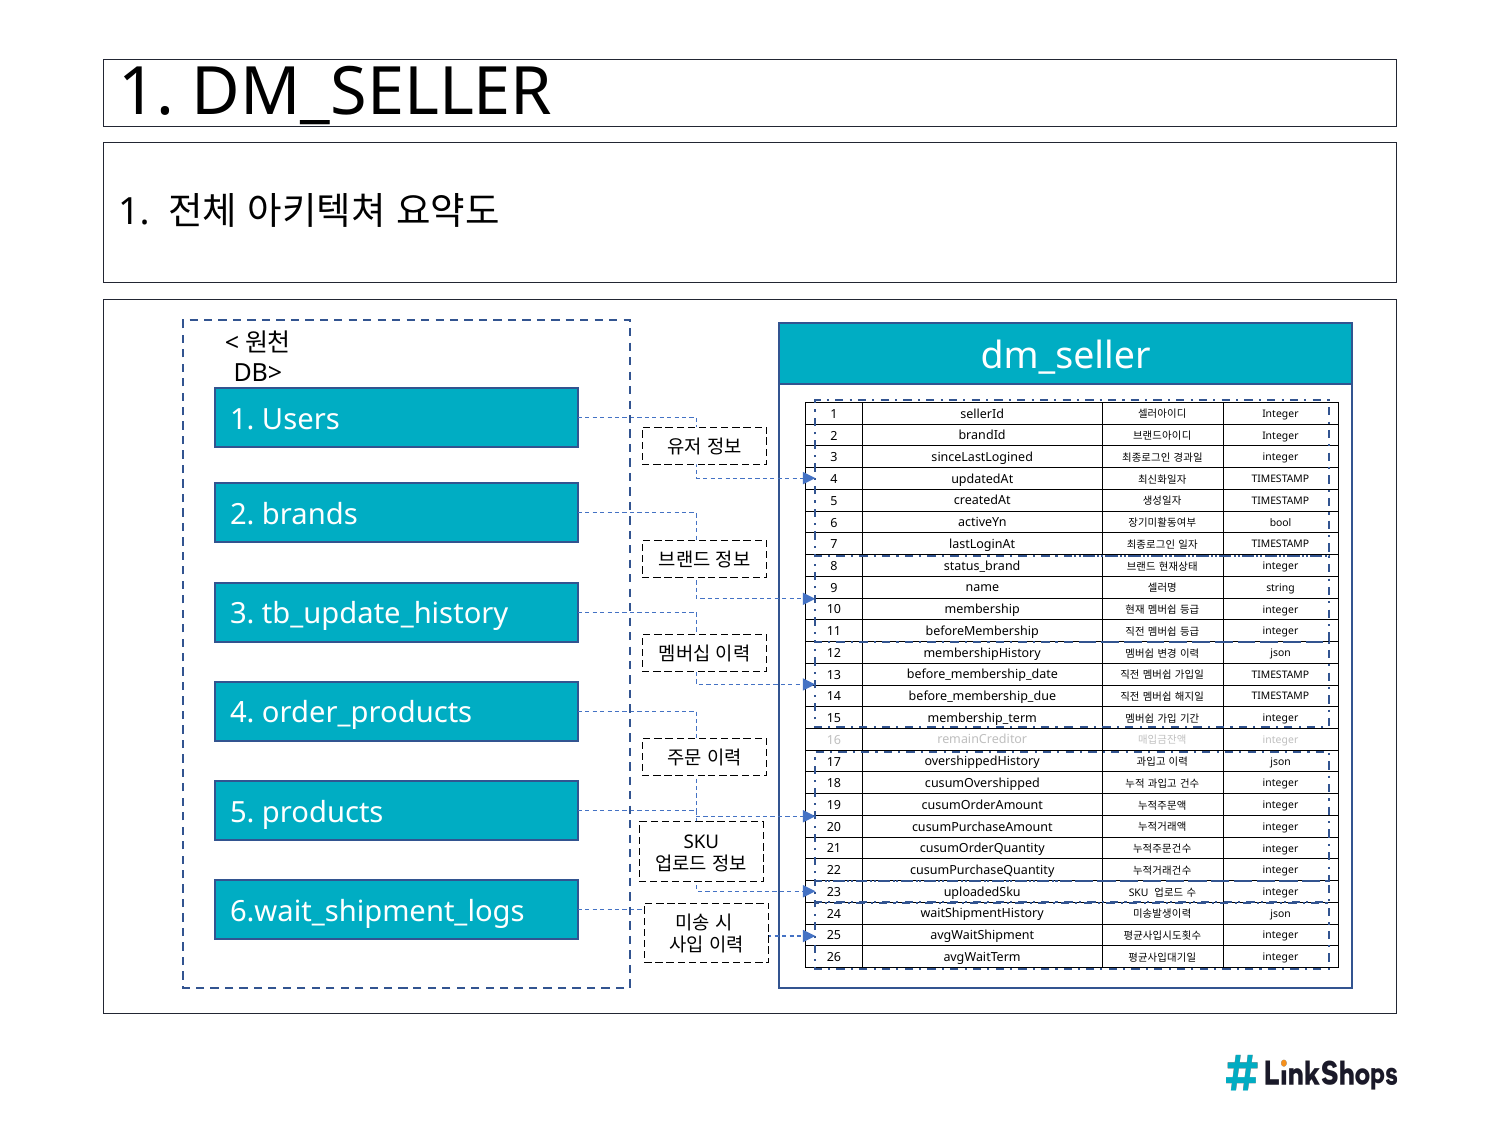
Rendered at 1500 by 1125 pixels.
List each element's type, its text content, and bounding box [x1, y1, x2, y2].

text_box [814, 880, 1330, 903]
table_cell 24 [806, 903, 815, 909]
text_box [816, 751, 1330, 882]
table_cell integer [1329, 794, 1338, 815]
table_cell TIMESTAMP [1329, 468, 1338, 489]
table_cell integer [1329, 446, 1338, 467]
table_cell 23 [806, 893, 815, 902]
text_box [814, 641, 1330, 728]
table_cell TIMESTAMP [1329, 533, 1338, 554]
text_box [814, 399, 1330, 556]
table_cell integer [1329, 925, 1338, 945]
table_cell TIMESTAMP [1329, 664, 1338, 685]
table_cell json [1329, 642, 1338, 663]
table_cell integer [1329, 816, 1338, 837]
text_box <원천 DB> [183, 319, 333, 394]
table_cell TIMESTAMP [1329, 686, 1338, 706]
table_cell Integer [1329, 425, 1338, 445]
text_box 미송 시 사입 이력 [644, 903, 769, 909]
table_cell string [1329, 577, 1338, 598]
title 1. DM_SELLER [103, 59, 1397, 127]
table_cell 매입금잔액 [1103, 729, 1223, 750]
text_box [577, 417, 816, 479]
text_box [814, 555, 1330, 641]
table_cell json [1329, 751, 1338, 771]
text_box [577, 909, 816, 937]
text_box [182, 319, 631, 989]
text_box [577, 810, 816, 892]
table_cell TIMESTAMP [1329, 490, 1338, 511]
list 1. 전체 아키텍쳐 요약도 [103, 142, 1397, 283]
table_cell 14 [806, 686, 815, 706]
table_cell integer [1329, 946, 1338, 967]
table_cell remainCreditor [863, 729, 1102, 750]
table_cell 16 [816, 729, 862, 750]
table_cell bool [1329, 512, 1338, 532]
table_cell 25 [806, 938, 815, 945]
table_cell integer [1329, 859, 1338, 880]
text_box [577, 612, 816, 685]
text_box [577, 512, 816, 599]
table_cell integer [1329, 599, 1338, 619]
table_cell integer [1329, 772, 1338, 793]
text_box [778, 383, 1353, 989]
table_cell 10 [806, 600, 815, 612]
table_cell 26 [806, 946, 815, 967]
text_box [577, 711, 816, 810]
table_header Integer [1329, 403, 1338, 424]
table_cell integer [1329, 620, 1338, 641]
table_cell integer [1329, 881, 1338, 902]
text_box [814, 902, 1330, 970]
table_cell 5 [806, 490, 815, 511]
table_cell integer [1329, 838, 1338, 858]
table_header 1 [806, 403, 815, 417]
picture [1150, 936, 1396, 1013]
text_box 미송 시 사입 이력 [644, 937, 769, 963]
text_box dm_seller [778, 322, 1353, 383]
table_cell integer [1329, 555, 1338, 576]
table_cell 4 [806, 480, 815, 489]
table_cell integer [1329, 707, 1338, 728]
table_cell json [1329, 903, 1338, 924]
table_cell integer [1224, 729, 1338, 750]
picture [1150, 936, 1473, 1125]
